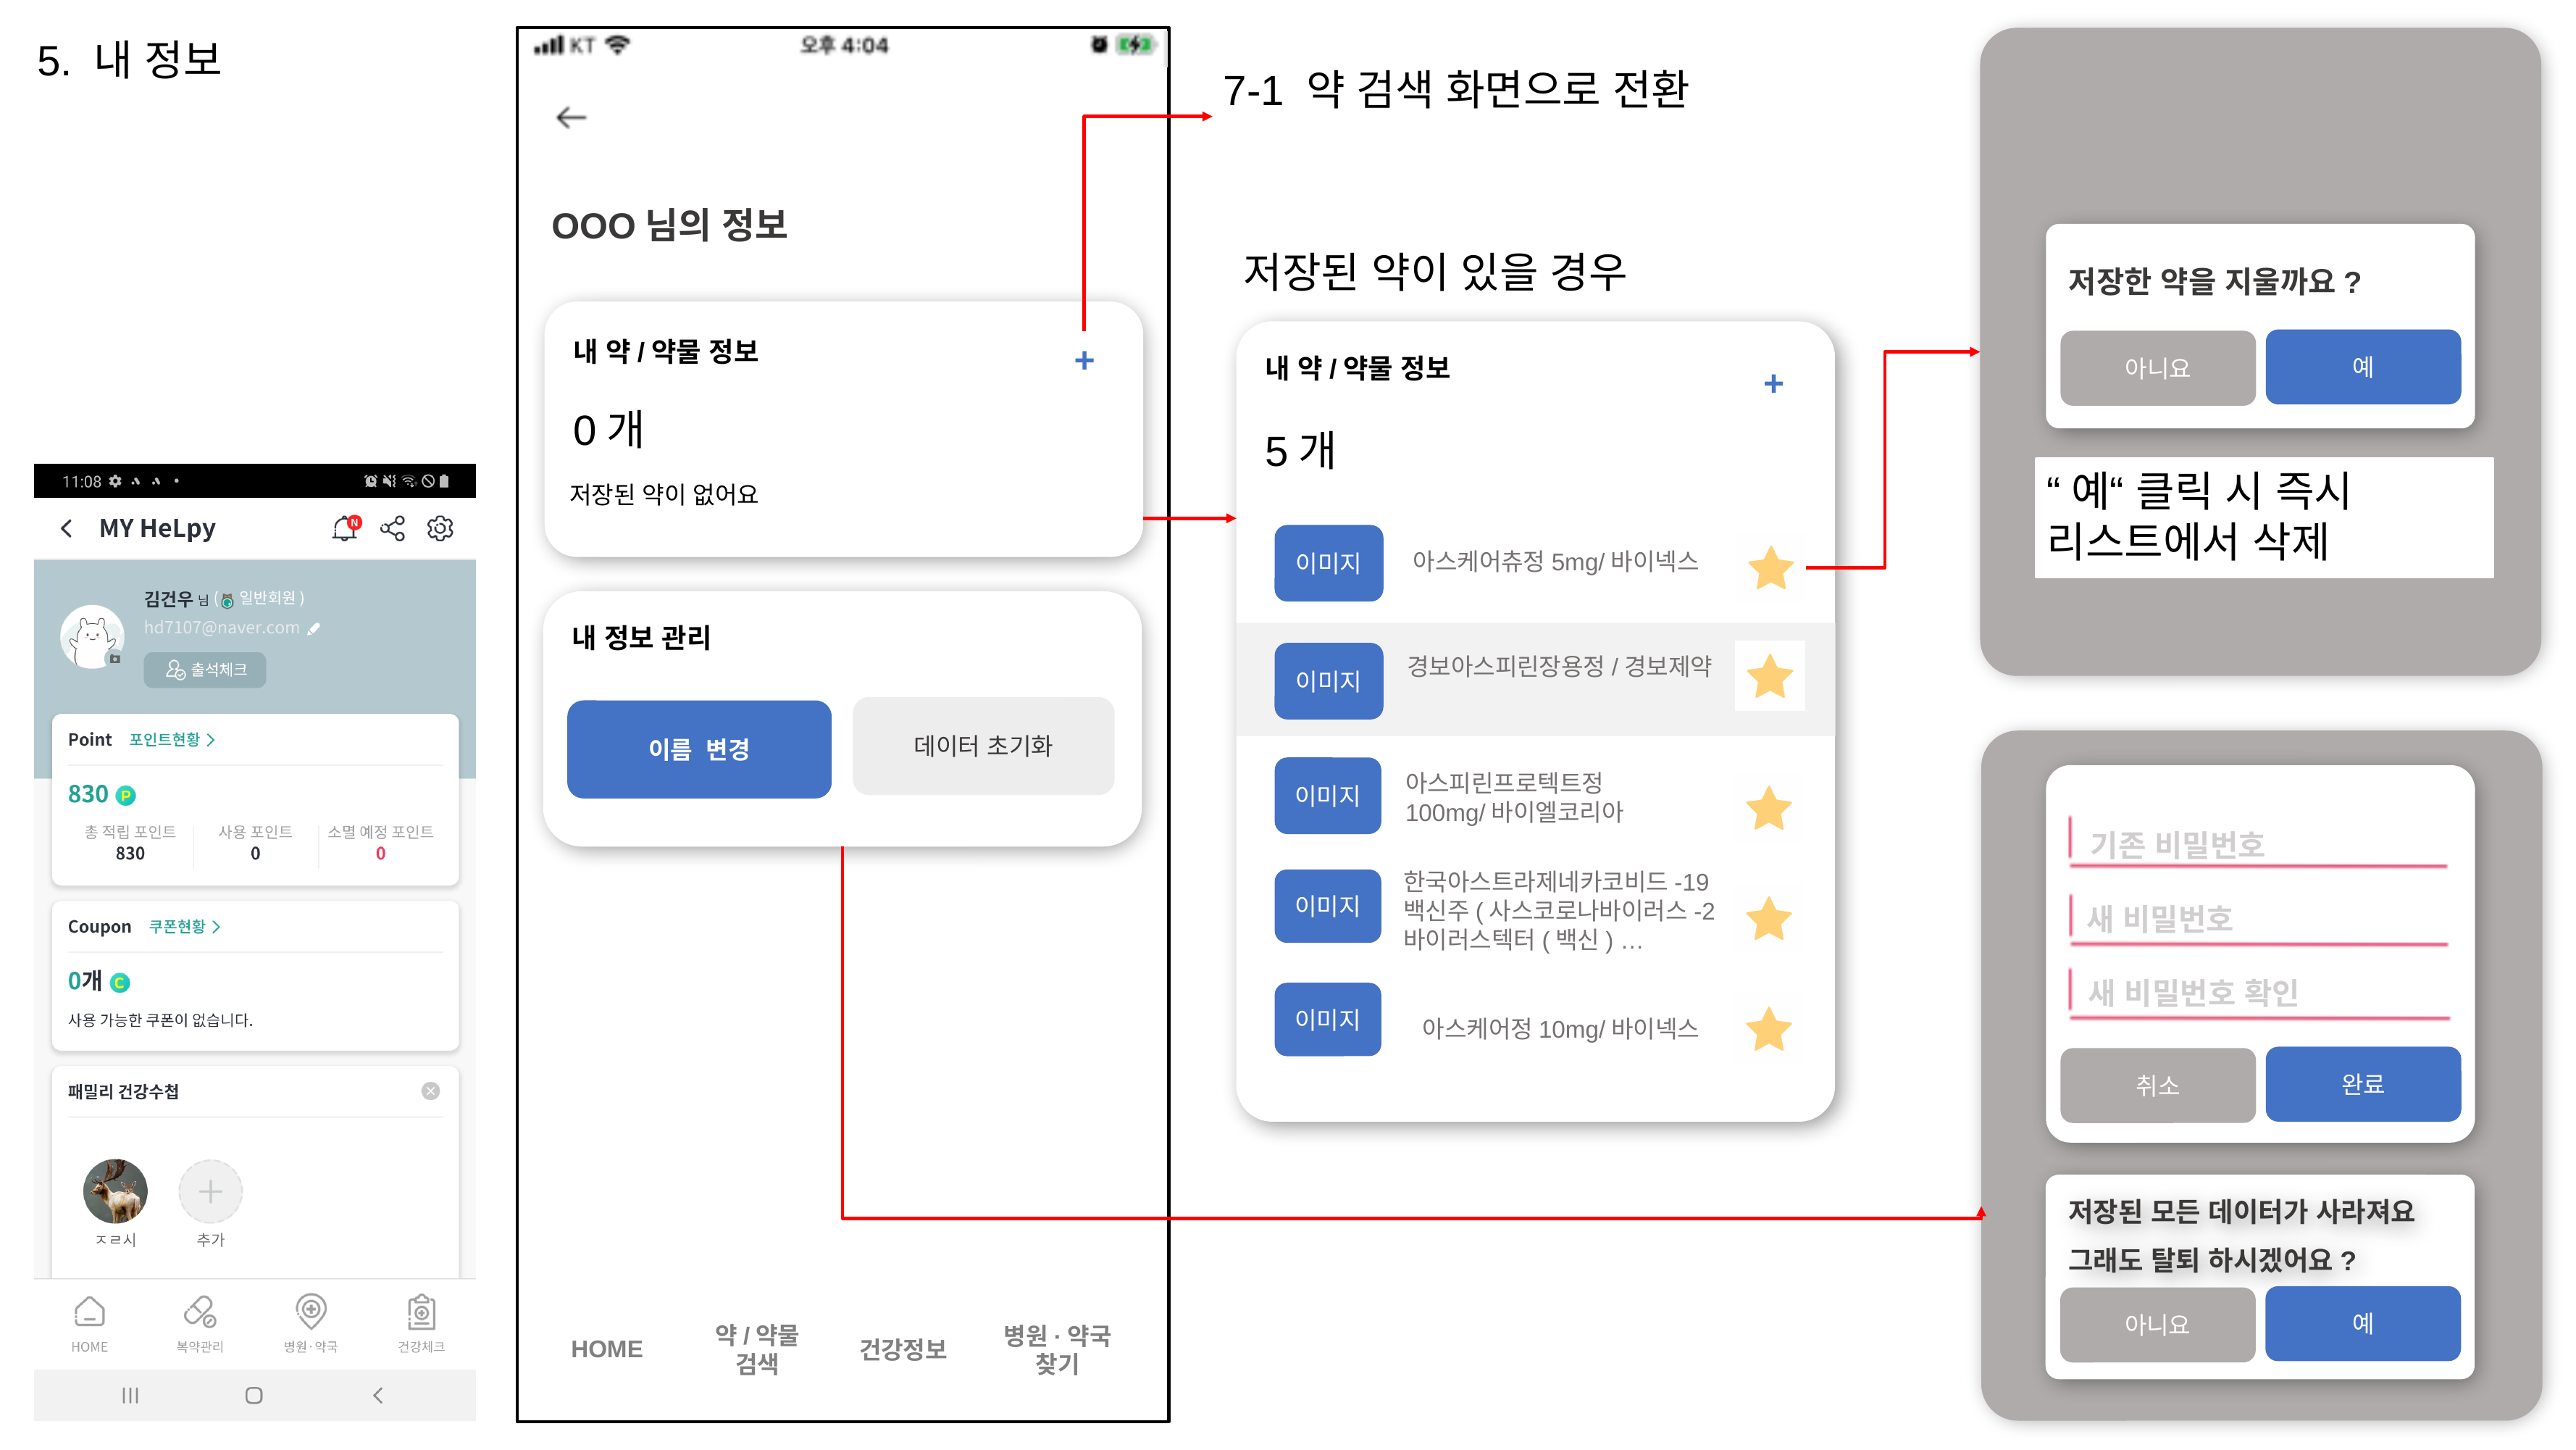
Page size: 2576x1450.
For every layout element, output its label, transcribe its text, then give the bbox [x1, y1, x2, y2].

text_box 저장된 모든 데이터가 사라져요 그래도 탈퇴 하시겠어요? [2056, 1179, 2462, 1276]
picture [1734, 993, 1804, 1064]
text_box 예 [2264, 328, 2463, 407]
picture [527, 31, 1168, 67]
text_box 데이터 초기화 [851, 695, 1116, 797]
text_box 0개 [562, 397, 666, 459]
text_box 저장된 약이 없어요 [559, 475, 851, 514]
text_box 한국아스트라제네카코비드-19백신주(사스코로나바이러스-2바이러스텍터(백신) … [1597, 862, 1726, 959]
text_box HOME [560, 1328, 666, 1368]
text_box 예 [2264, 1284, 2463, 1363]
text_box 내 약/약물 정보 [1254, 346, 1599, 389]
text_box + [1063, 331, 1105, 386]
text_box 취소 [2059, 1046, 2258, 1125]
picture [2057, 806, 2459, 880]
text_box 경보아스피린장용정/경보제약 [1597, 646, 1730, 686]
text_box 아스피린프로텍트정100mg/바이엘코리아 [1597, 763, 1713, 832]
text_box [1597, 622, 1837, 738]
text_box [541, 589, 1144, 849]
text_box 내 약/약물 정보 [562, 329, 907, 373]
picture [1734, 772, 1804, 843]
text_box 약/약물 검색 [703, 1314, 812, 1384]
text_box 아니요 [2058, 1286, 2258, 1364]
text_box [1979, 729, 2544, 1422]
text_box 이름 변경 [566, 699, 834, 800]
text_box 건강정보 [848, 1329, 987, 1370]
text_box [1231, 457, 1592, 1449]
text_box OOO님의 정보 [539, 169, 1037, 280]
text_box [1978, 26, 2543, 678]
text_box “예“ 클릭 시 즉시 리스트에서 삭제 [2035, 457, 2494, 578]
picture [2057, 958, 2462, 1031]
text_box 저장된 약이 있을 경우 [1231, 238, 1814, 308]
text_box 아스케어정10mg/바이넥스 [1597, 1008, 1711, 1049]
text_box 저장한 약을 지울까요? [2057, 242, 2384, 320]
text_box + [1752, 354, 1795, 409]
text_box 완료 [2264, 1045, 2463, 1124]
text_box 내 정보 관리 [561, 615, 906, 659]
text_box 5개 [1254, 419, 1358, 456]
picture [1735, 641, 1805, 711]
text_box 아스케어츄정5mg/바이넥스 [1597, 541, 1710, 581]
picture [1734, 883, 1804, 954]
picture [537, 86, 595, 144]
picture [1736, 533, 1807, 603]
text_box [2044, 1172, 2477, 1381]
text_box 아니요 [2059, 329, 2258, 408]
text_box 병원·약국 찾기 [987, 1315, 1129, 1384]
text_box [543, 300, 1145, 559]
text_box [1234, 320, 1837, 622]
text_box 5. 내 정보 [26, 28, 496, 90]
text_box 7-1 약 검색 화면으로 전환 [1211, 56, 1755, 177]
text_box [1805, 351, 1981, 568]
text_box [2044, 763, 2477, 1144]
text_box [1040, 159, 1256, 288]
picture [2057, 884, 2459, 957]
text_box [1597, 738, 1837, 1124]
text_box [2044, 222, 2477, 430]
picture [34, 464, 476, 1421]
